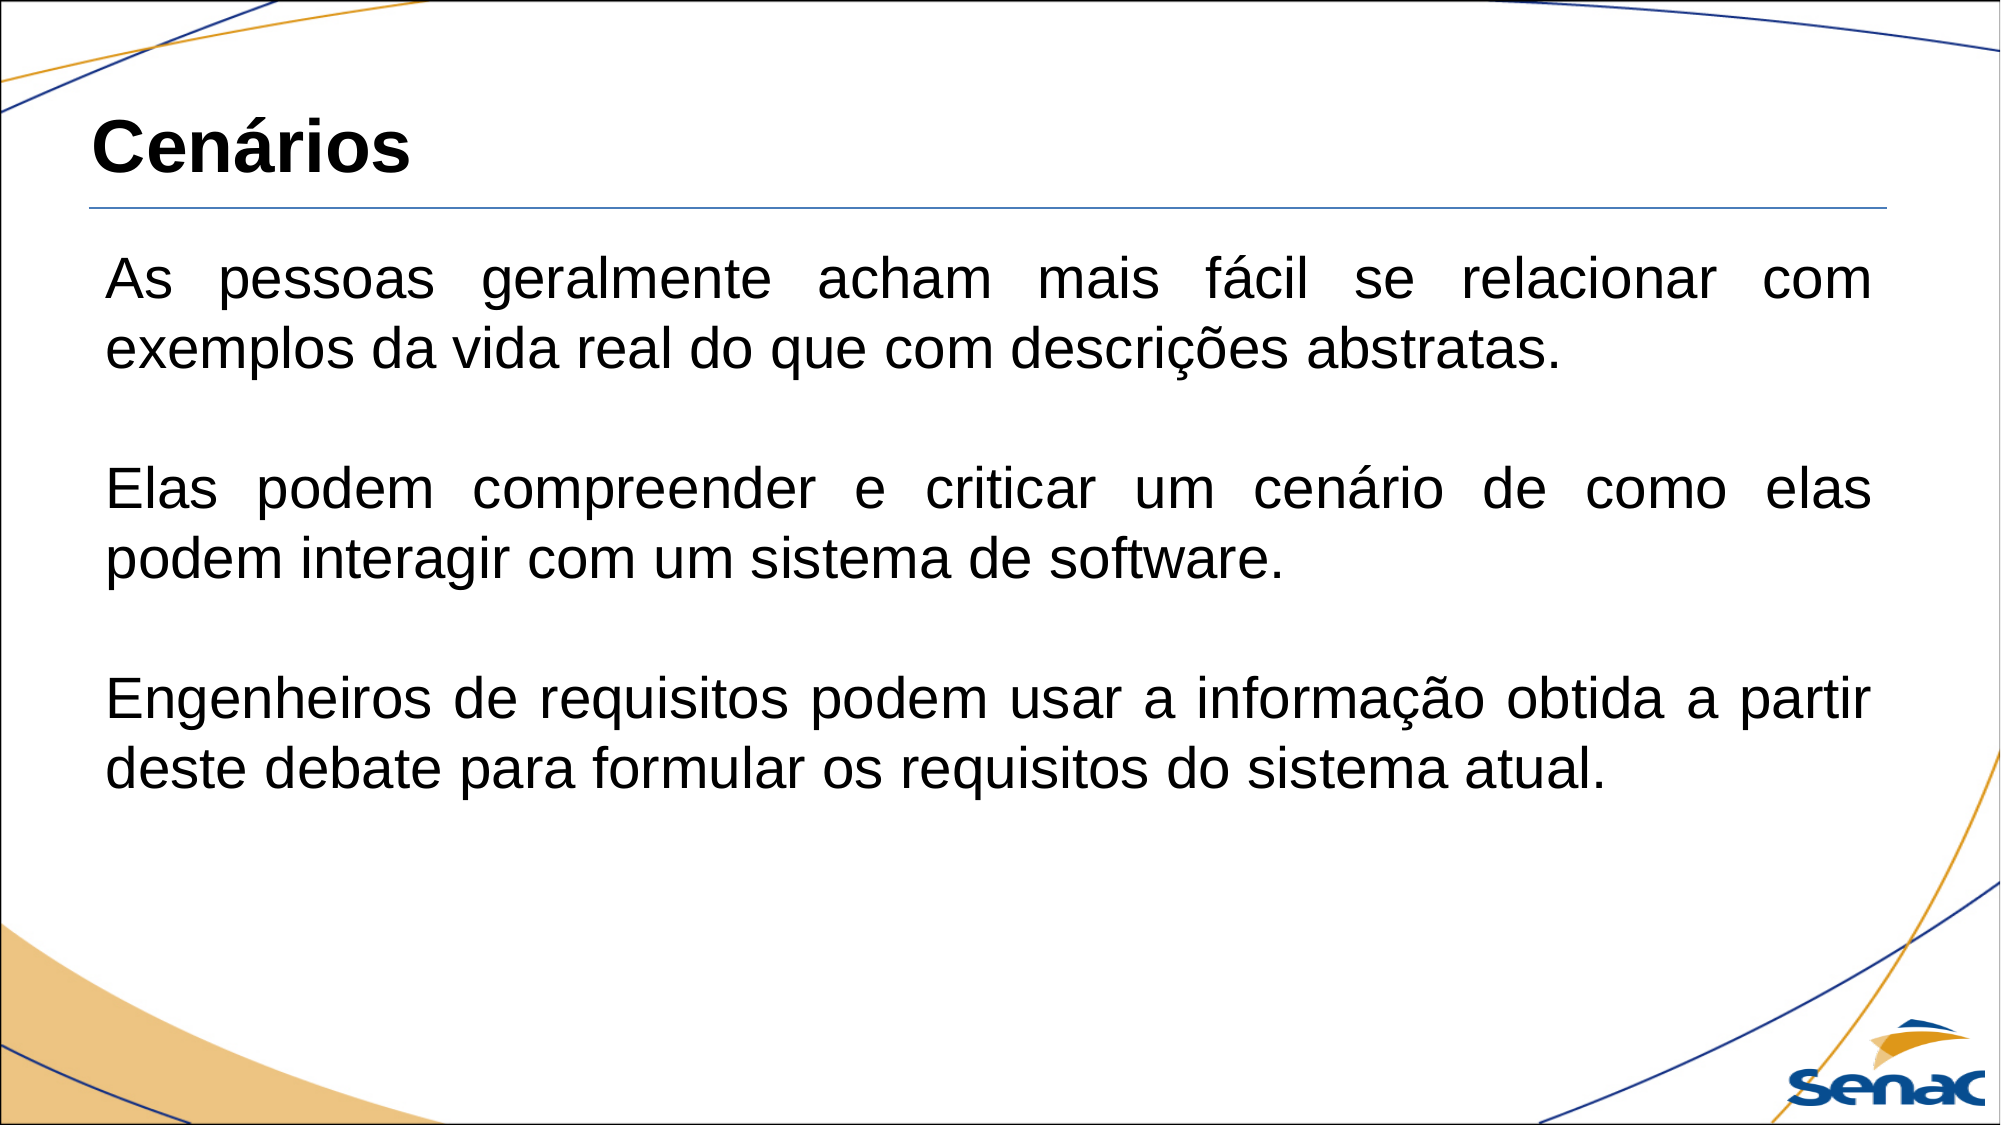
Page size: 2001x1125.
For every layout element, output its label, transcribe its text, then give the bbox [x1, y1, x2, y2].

picture [0, 0, 2001, 1125]
text_box Cenários [76, 89, 1888, 197]
text_box As pessoas geralmente acham mais fácil se relacionar com exemplos da vida real do que com descrições abstratas. Elas podem compreender e criticar um cenário de como elas podem interagir com um sistema de software. Engenheiros de requisitos podem usar a informação obtida a partir deste debate para formular os requisitos do sistema atual. [90, 232, 1890, 808]
